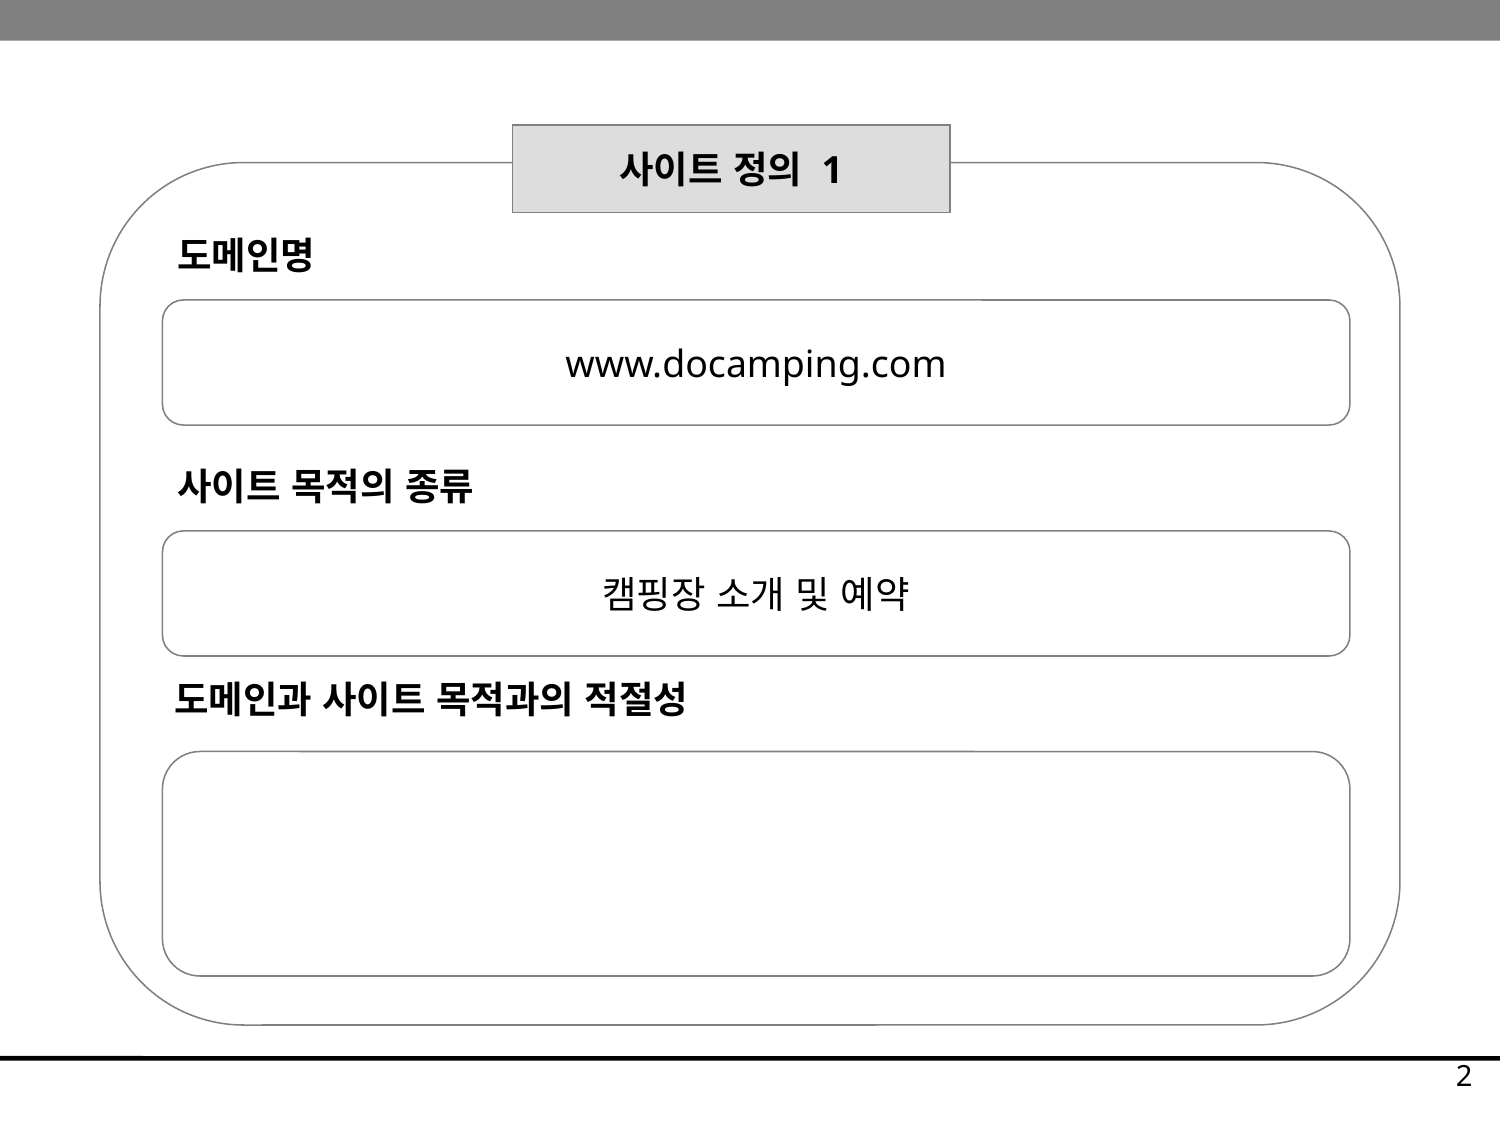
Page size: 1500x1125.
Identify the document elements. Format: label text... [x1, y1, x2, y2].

slide_number 2 [1175, 1050, 1488, 1125]
text_box 사이트 목적의 종류 [162, 455, 913, 516]
text_box 캠핑장 소개 및 예약 [162, 530, 1350, 656]
text_box 사이트 정의 1 [512, 124, 950, 213]
text_box [99, 162, 1400, 1026]
